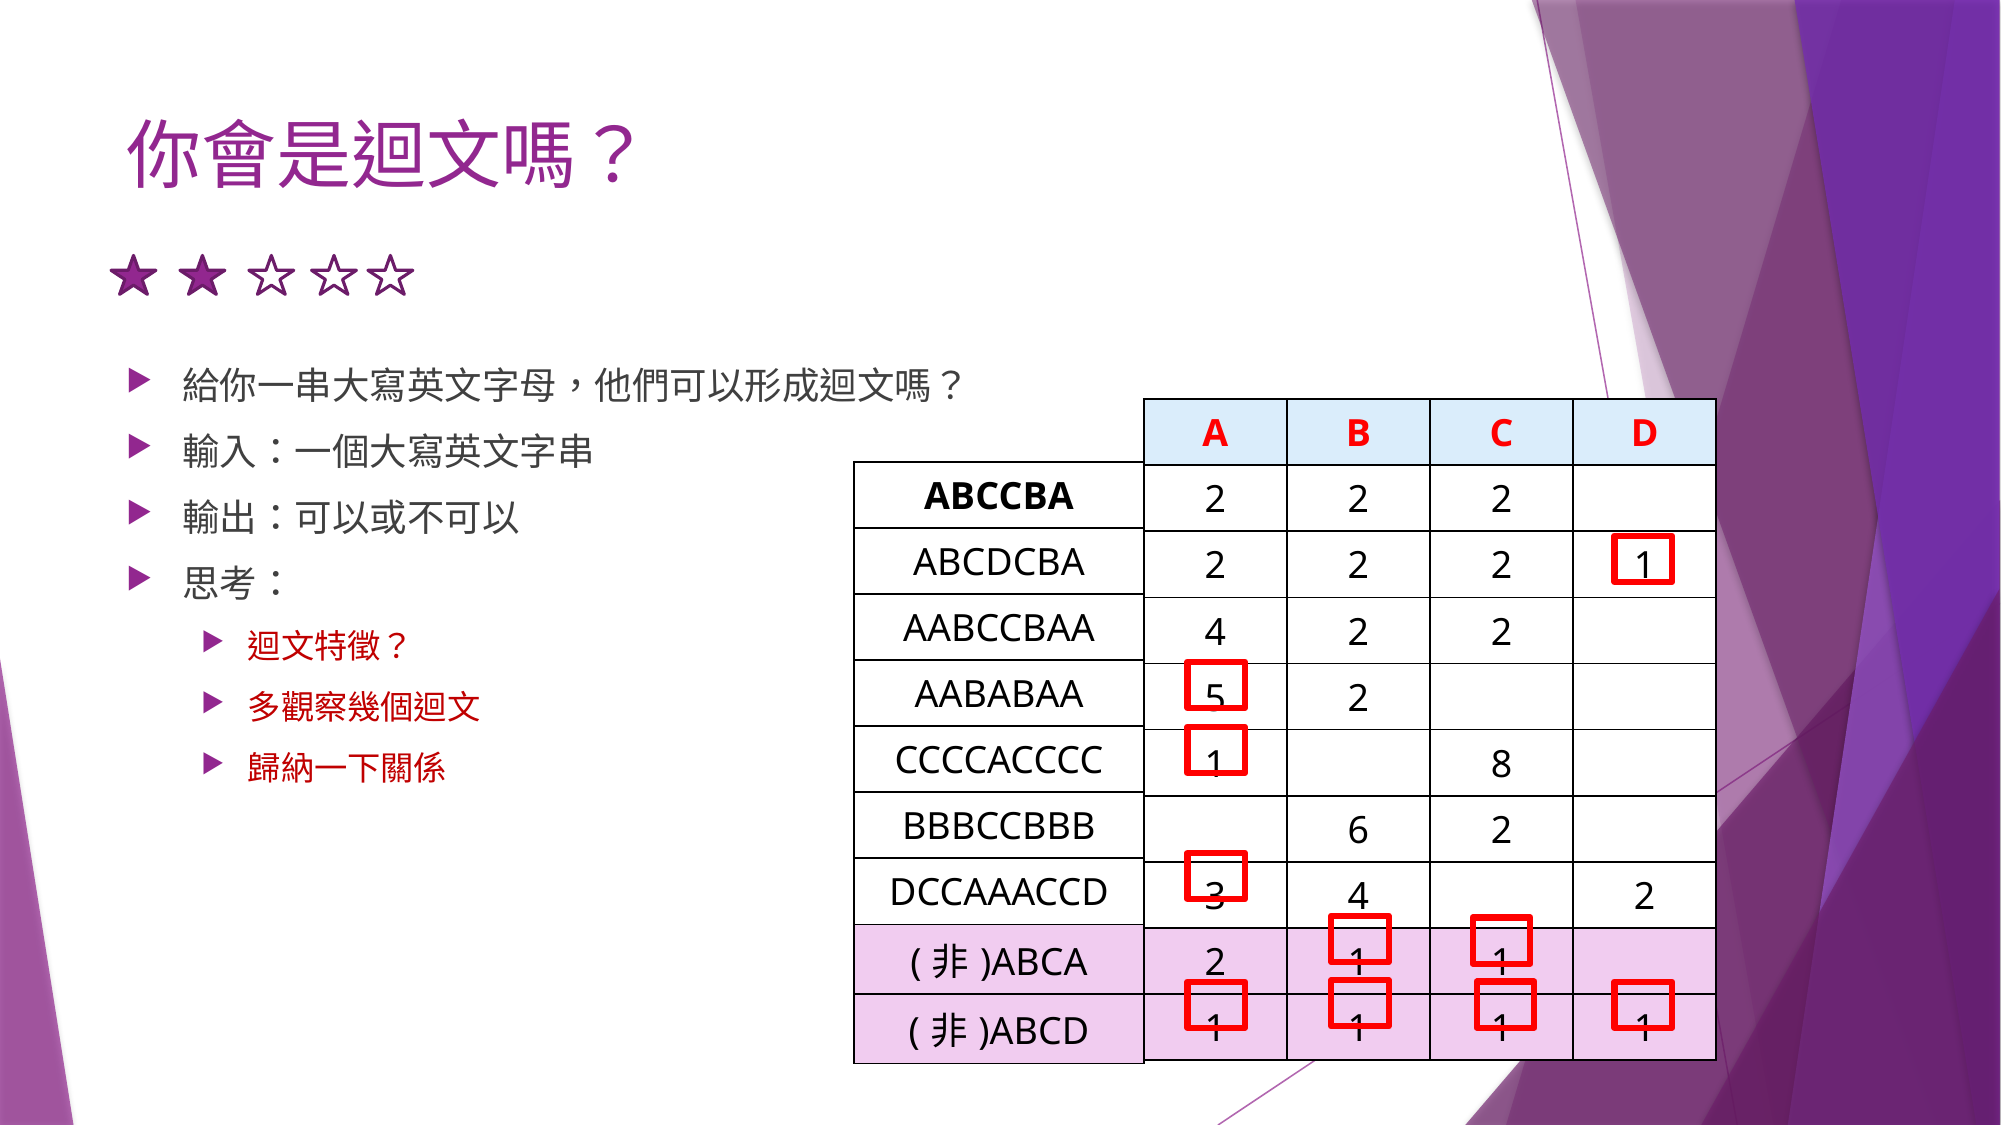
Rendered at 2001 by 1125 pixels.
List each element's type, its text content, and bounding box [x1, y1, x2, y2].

text_box [1475, 980, 1536, 1029]
table_cell [1574, 929, 1715, 993]
text_box [1186, 725, 1246, 775]
table_cell [1431, 664, 1572, 729]
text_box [110, 254, 414, 295]
table_cell [1574, 466, 1715, 530]
table_header ABCCBA [855, 463, 1143, 527]
table_header D [1574, 400, 1715, 464]
table_cell 2 [1288, 466, 1429, 530]
table_cell 6 [1288, 797, 1429, 861]
table_cell CCCCACCCC [855, 727, 1143, 791]
table_cell 2 [1145, 929, 1286, 993]
table_header A [1145, 400, 1286, 464]
table_cell [1574, 598, 1715, 663]
table_cell ABCDCBA [855, 529, 1143, 593]
table_cell [1145, 797, 1286, 861]
table_cell 1 [1574, 995, 1715, 1059]
table_cell 2 [1431, 598, 1572, 663]
table_cell 1 [1288, 929, 1429, 993]
table_cell 2 [1145, 466, 1286, 530]
table_cell (非)ABCD [855, 995, 1143, 1063]
table_cell 2 [1431, 466, 1572, 530]
table_cell 1 [1431, 929, 1572, 993]
table_cell 2 [1145, 532, 1286, 597]
table_cell 1 [1574, 532, 1715, 597]
table_cell 1 [1145, 995, 1286, 1059]
text_box [1186, 660, 1246, 710]
text_box [1613, 980, 1674, 1029]
table_cell [1574, 797, 1715, 861]
table_cell 5 [1145, 664, 1286, 729]
table_header C [1431, 400, 1572, 464]
table_cell [1574, 664, 1715, 729]
text_box [1186, 851, 1246, 901]
table_cell 2 [1288, 532, 1429, 597]
table_cell 1 [1288, 995, 1429, 1059]
table_cell [1431, 863, 1572, 927]
table_cell 2 [1288, 664, 1429, 729]
table_cell 3 [1145, 863, 1286, 927]
table_cell (非)ABCA [855, 925, 1143, 993]
table_cell 2 [1574, 863, 1715, 927]
table_cell AABABAA [855, 661, 1143, 725]
text_box [1471, 916, 1532, 965]
table_cell 8 [1431, 730, 1572, 795]
table_cell 2 [1431, 797, 1572, 861]
title 你會是迴文嗎？ [111, 99, 1522, 317]
list 給你一串大寫英文字母，他們可以形成迴文嗎？ 輸入：一個大寫英文字串 輸出：可以或不可以 思考： 迴文特徵？ 多觀察幾個迴文 歸納一下關係 [111, 354, 1522, 992]
table_cell 1 [1145, 730, 1286, 795]
text_box [1330, 979, 1390, 1028]
text_box [1186, 980, 1246, 1029]
table_cell BBBCCBBB [855, 793, 1143, 857]
table_cell 2 [1288, 598, 1429, 663]
text_box [1330, 914, 1390, 964]
table_cell 4 [1145, 598, 1286, 663]
table_cell AABCCBAA [855, 595, 1143, 659]
table_cell [1288, 730, 1429, 795]
table_cell 2 [1431, 532, 1572, 597]
table_cell 1 [1431, 995, 1572, 1059]
table_cell [1574, 730, 1715, 795]
table_cell 4 [1288, 863, 1429, 927]
text_box [1613, 534, 1674, 584]
table_header B [1288, 400, 1429, 464]
table_cell DCCAAACCD [855, 859, 1143, 924]
